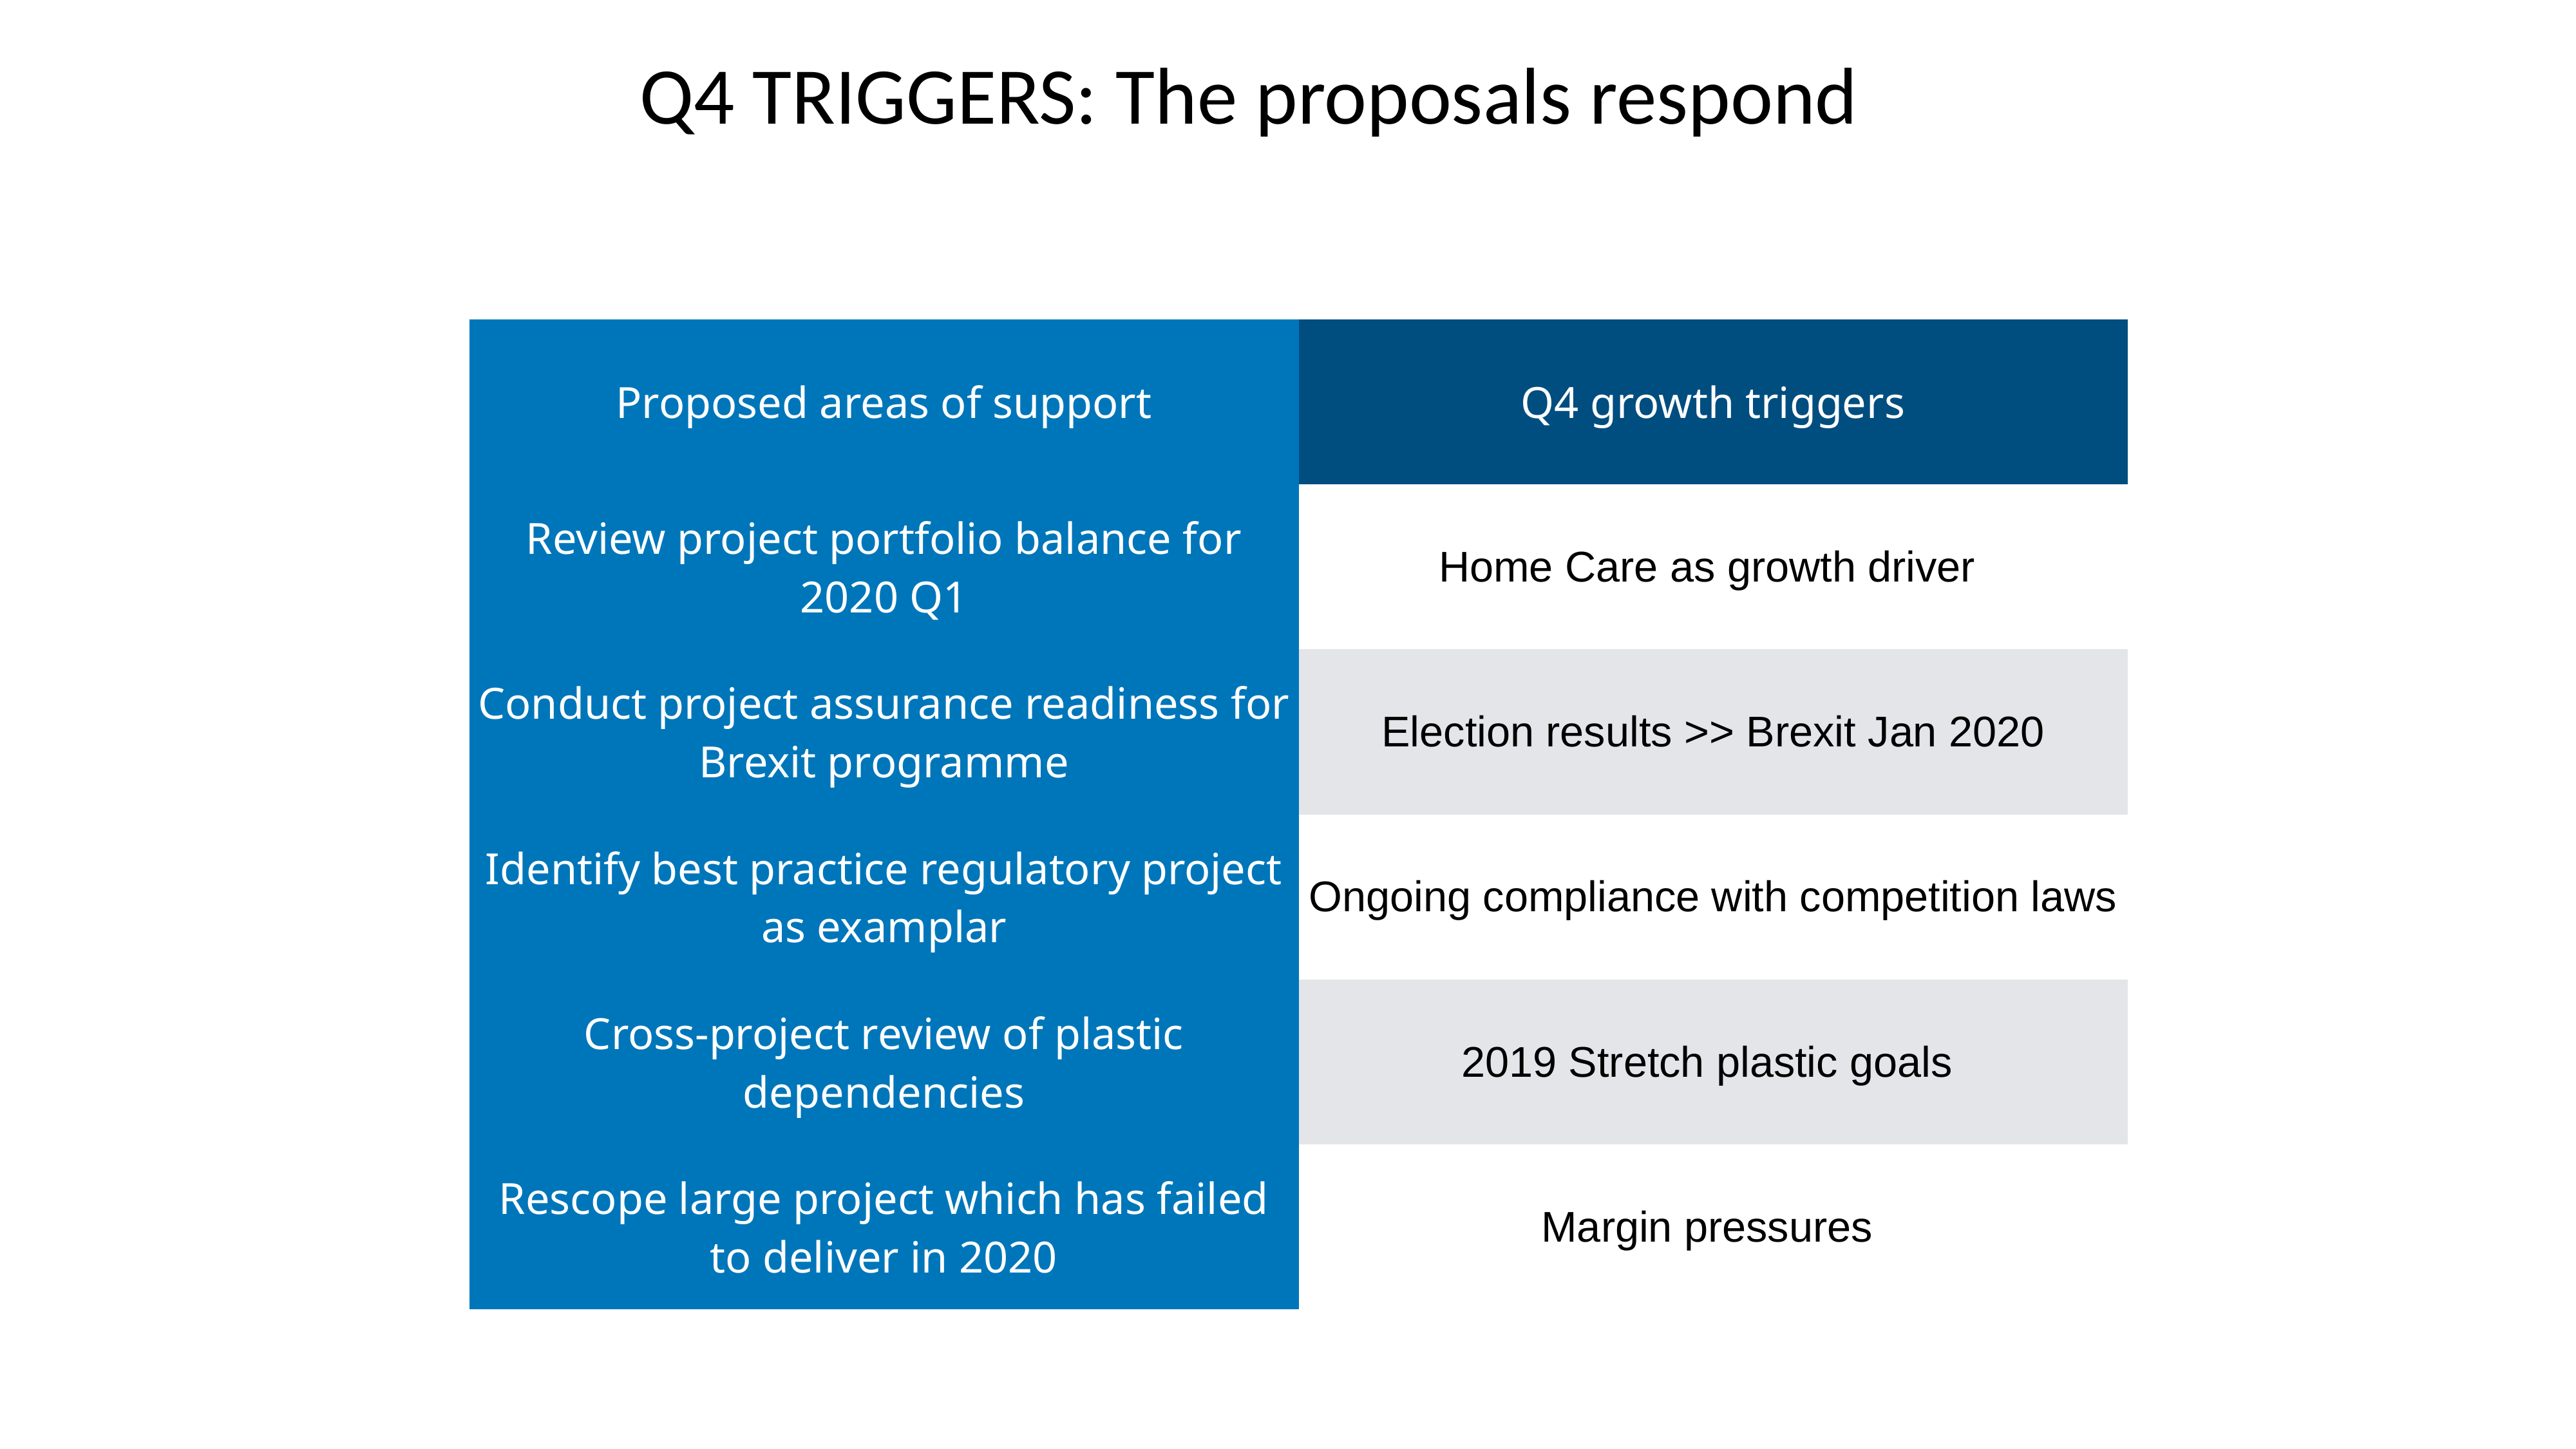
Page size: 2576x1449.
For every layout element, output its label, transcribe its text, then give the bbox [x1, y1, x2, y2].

table_cell Home Care as growth driver [1299, 484, 2128, 649]
table_cell Ongoing compliance with competition laws [1299, 815, 2128, 980]
table_header Proposed areas of support [469, 319, 1299, 484]
table_cell Election results >> Brexit Jan 2020 [1299, 649, 2128, 815]
title Q4 TRIGGERS: The proposals respond [388, 0, 2128, 213]
table_cell Review project portfolio balance for 2020 Q1 [469, 484, 1299, 649]
table_cell 2019 Stretch plastic goals [1299, 980, 2128, 1144]
table_cell Identify best practice regulatory project as examplar [469, 815, 1299, 980]
picture [527, 662, 796, 931]
table_cell Cross-project review of plastic dependencies [469, 980, 1299, 1144]
table_cell Rescope large project which has failed to deliver in 2020 [469, 1144, 1299, 1309]
table_header Q4 growth triggers [1299, 319, 2128, 484]
table_cell Conduct project assurance readiness for Brexit programme [469, 649, 1299, 815]
table_cell Margin pressures [1299, 1144, 2128, 1309]
